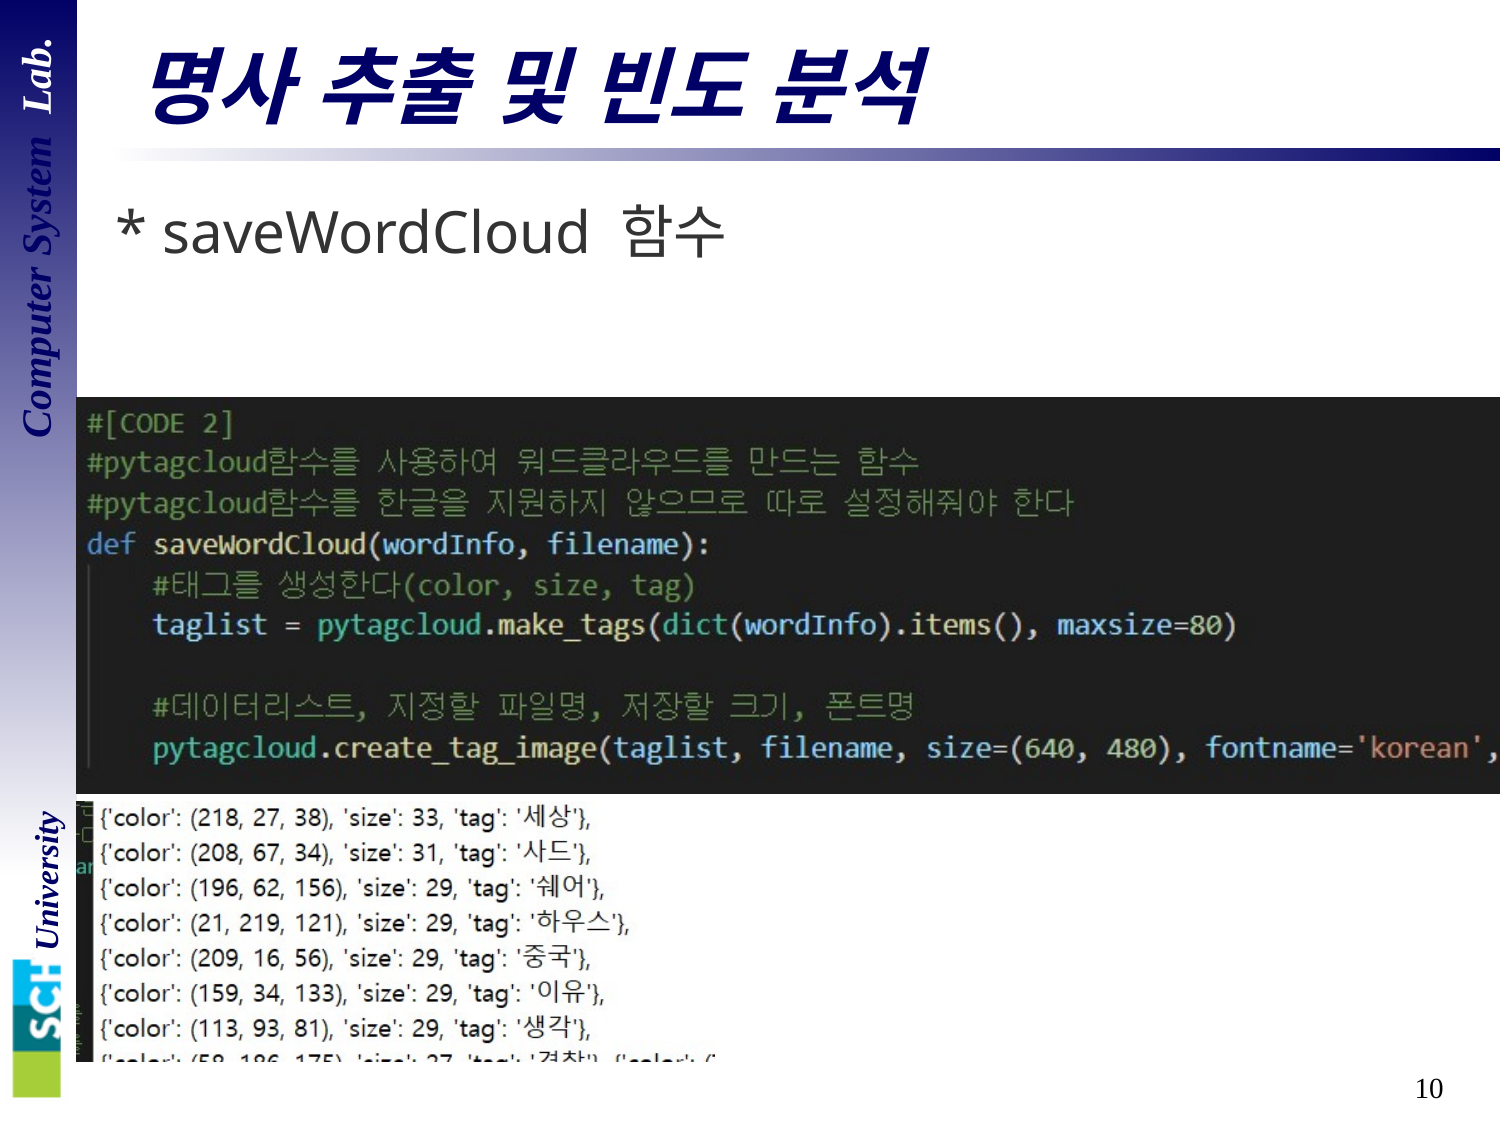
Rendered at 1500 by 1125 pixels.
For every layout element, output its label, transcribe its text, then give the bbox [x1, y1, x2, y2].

picture [76, 396, 1500, 794]
picture [76, 801, 715, 1062]
title 명사 추출 및 빈도 분석 [123, 25, 1460, 143]
text_box * saveWordCloud 함수 [100, 172, 1436, 289]
picture [5, 952, 69, 1104]
